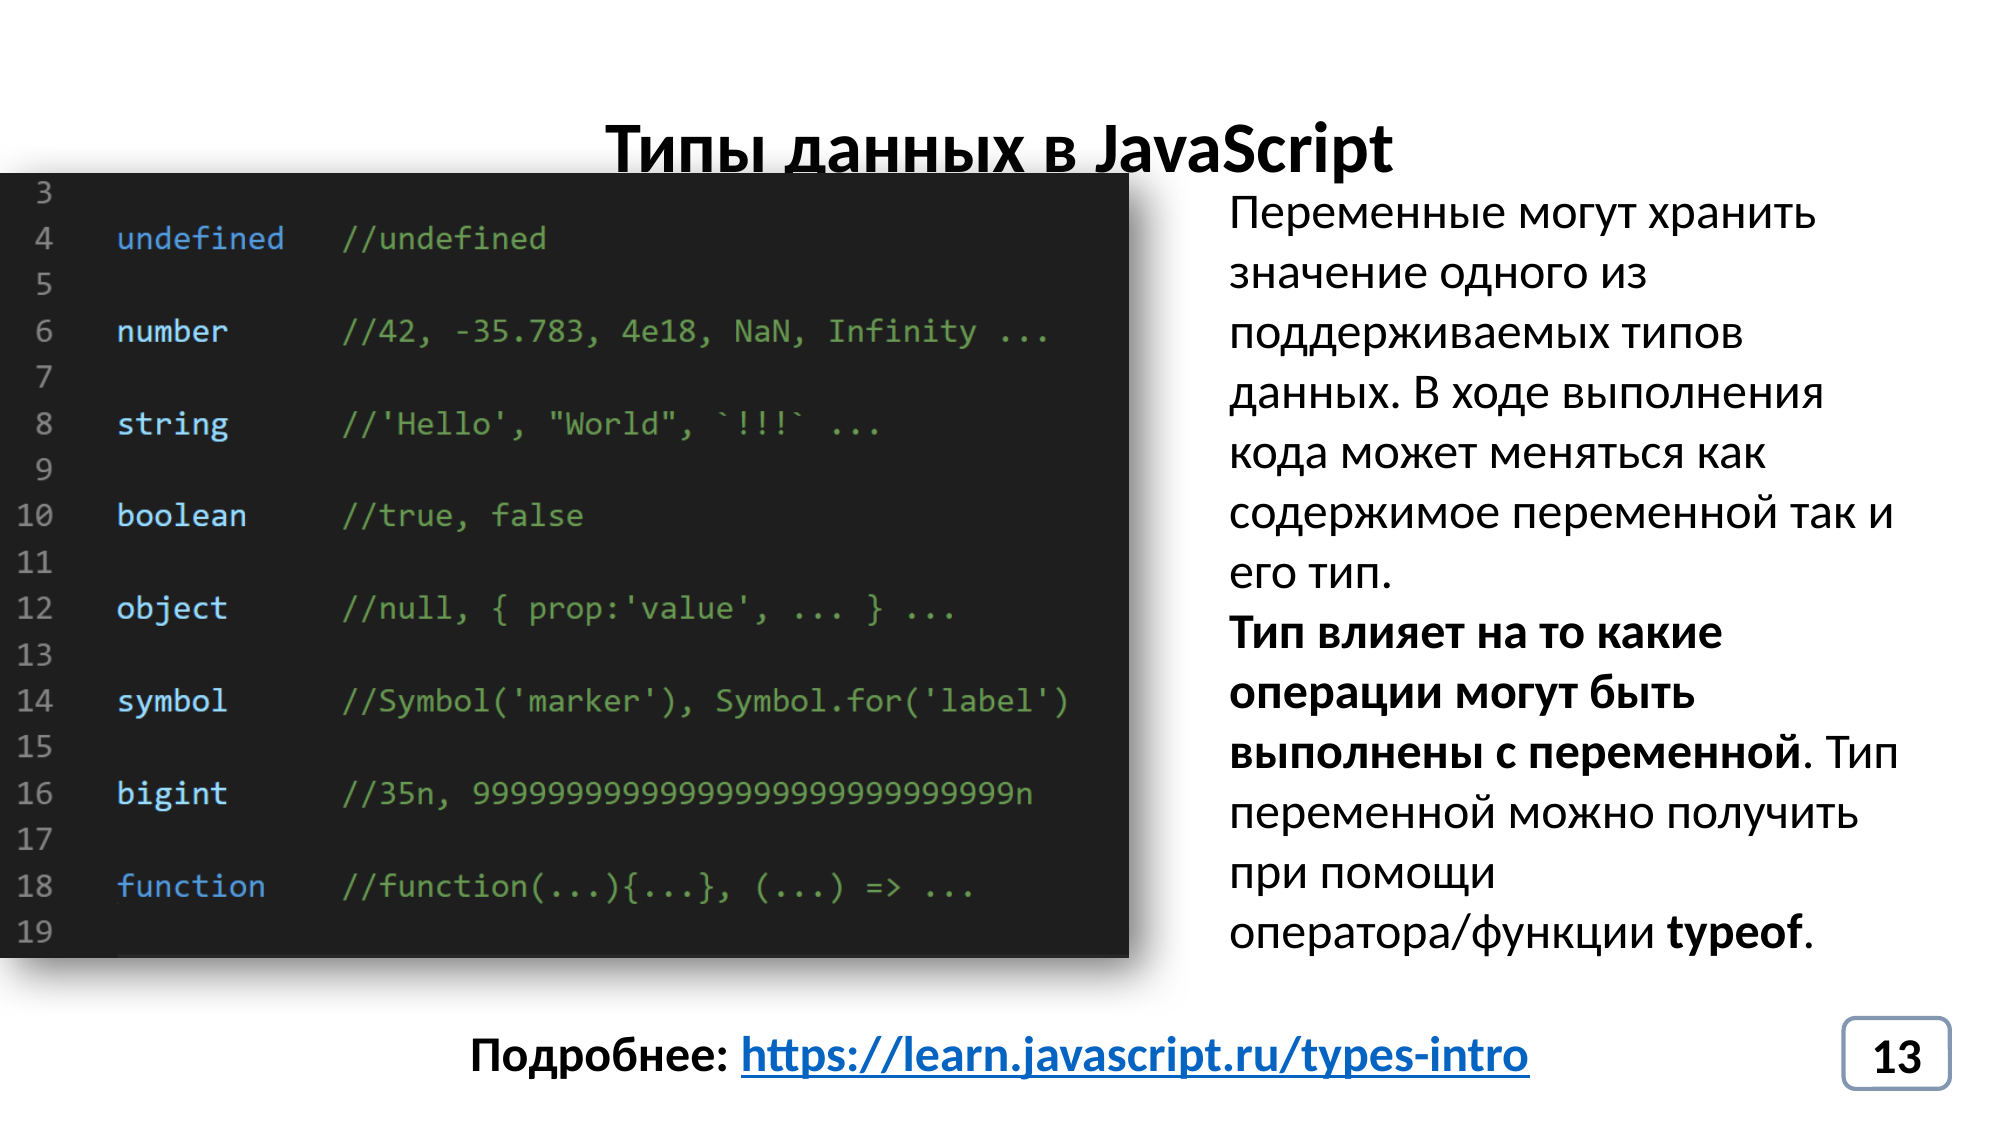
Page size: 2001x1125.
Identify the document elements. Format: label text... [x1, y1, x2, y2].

text_box Подробнее: https://learn.javascript.ru/types-intro [0, 1014, 2000, 1090]
text_box Типы данных в JavaScript [0, 43, 2000, 209]
text_box Переменные могут хранить значение одного из поддерживаемых типов данных. В ходе выполнения кода может меняться как содержимое переменной так и его тип. Тип влияет на то какие операции могут быть выполнены с переменной. Тип переменной можно получить при помощи оператора/функции typeof. [1214, 171, 1919, 967]
picture [0, 173, 1129, 958]
